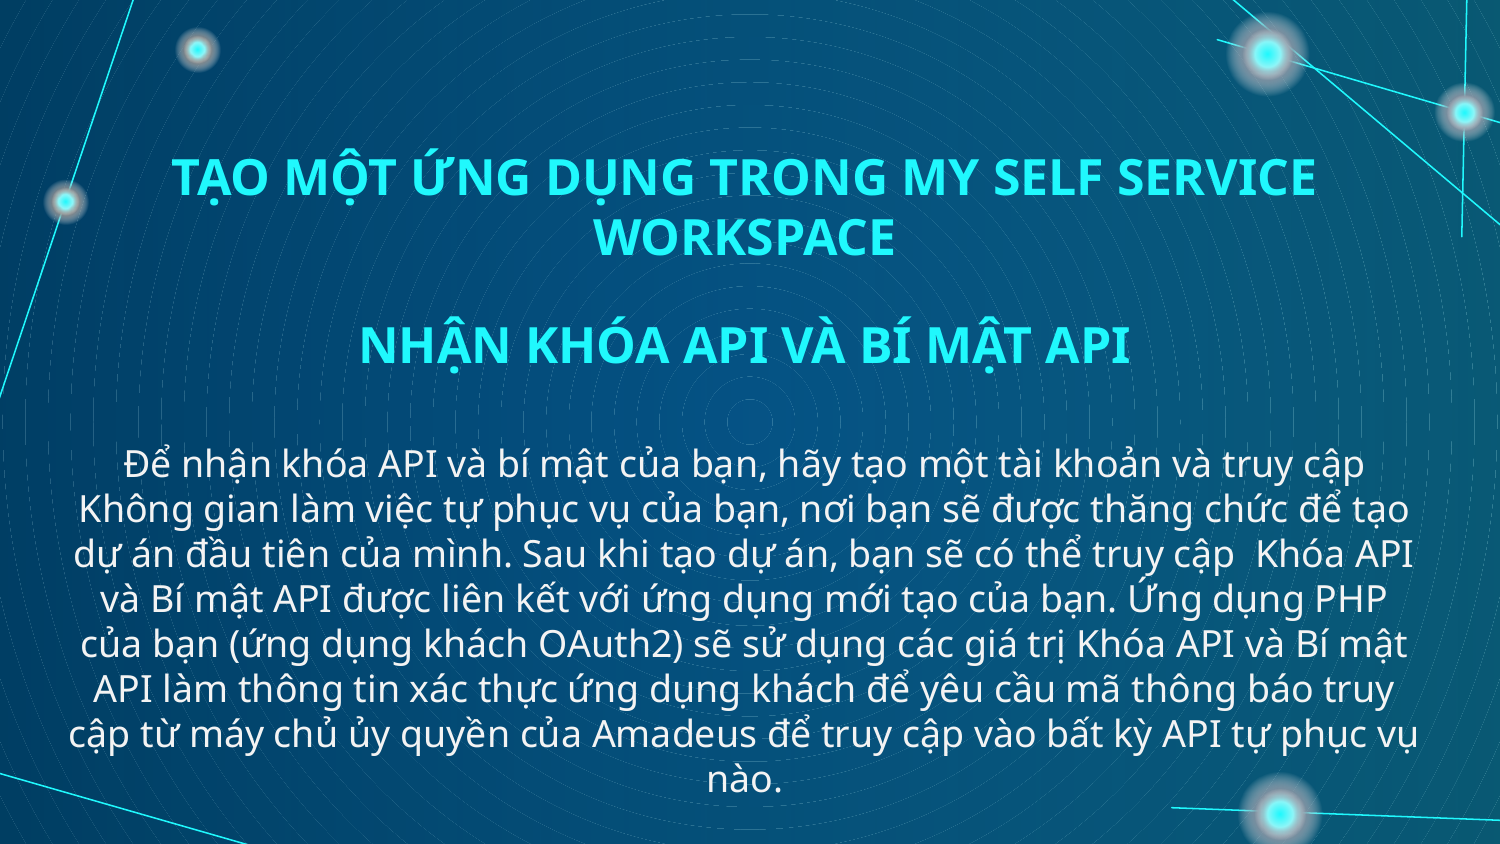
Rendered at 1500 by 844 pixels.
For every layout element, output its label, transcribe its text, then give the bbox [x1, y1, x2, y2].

text_box NHẬN KHÓA API VÀ BÍ MẬT API [53, 298, 1437, 425]
text_box Để nhận khóa API và bí mật của bạn, hãy tạo một tài khoản và truy cập Không gian làm việc tự phục vụ của bạn, nơi bạn sẽ được thăng chức để tạo dự án đầu tiên của mình. Sau khi tạo dự án, bạn sẽ có thể truy cập Khóa API và Bí mật API được liên kết với ứng dụng mới tạo của bạn. Ứng dụng PHP của bạn (ứng dụng khách OAuth2) sẽ sử dụng các giá trị Khóa API và Bí mật API làm thông tin xác thực ứng dụng khách để yêu cầu mã thông báo truy cập từ máy chủ ủy quyền của Amadeus để truy cập vào bất kỳ API tự phục vụ nào. [53, 424, 1437, 787]
text_box TẠO MỘT ỨNG DỤNG TRONG MY SELF SERVICE WORKSPACE [53, 129, 1437, 278]
